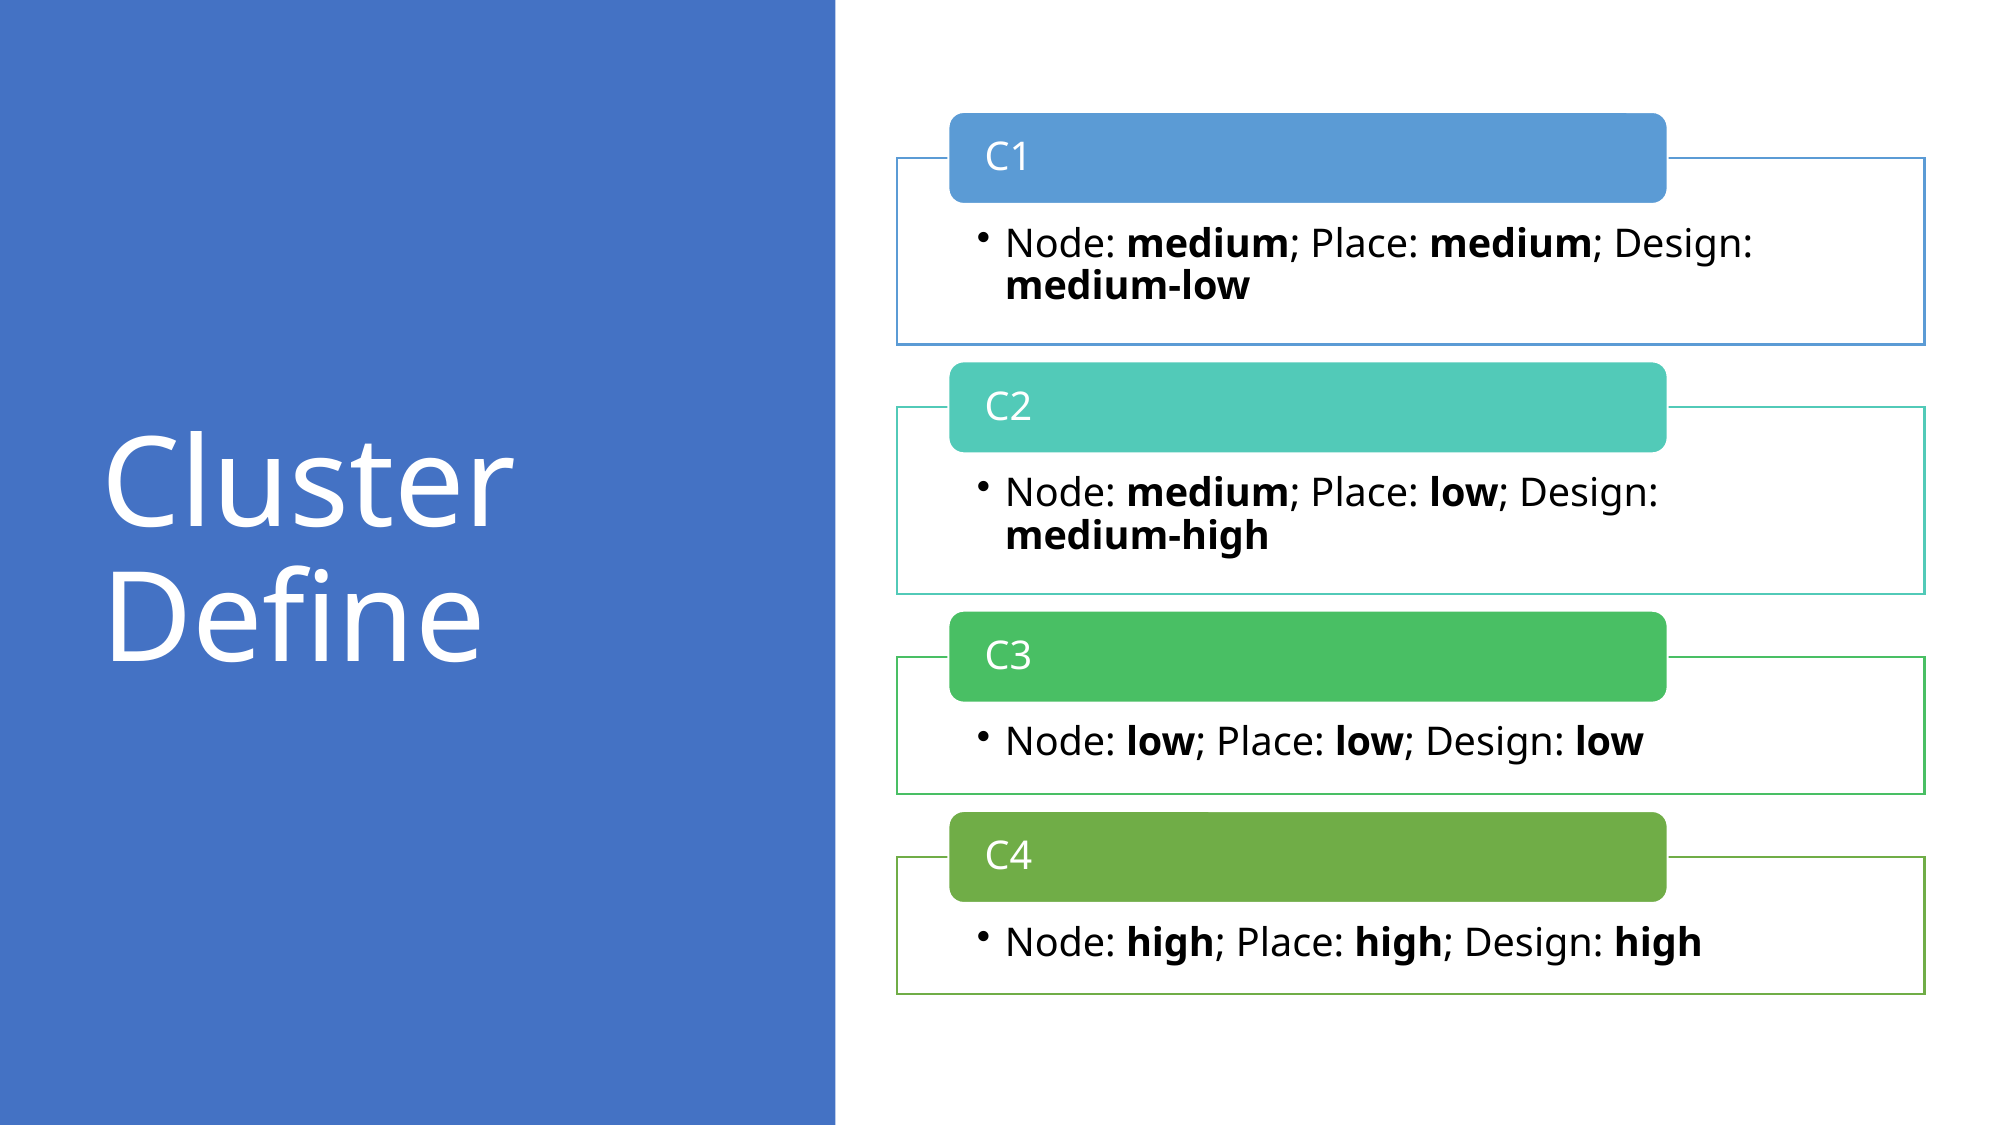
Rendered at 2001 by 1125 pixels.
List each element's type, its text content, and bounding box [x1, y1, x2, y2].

text_box [0, 0, 836, 1125]
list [897, 101, 1925, 1005]
title Cluster Define [86, 101, 711, 1005]
